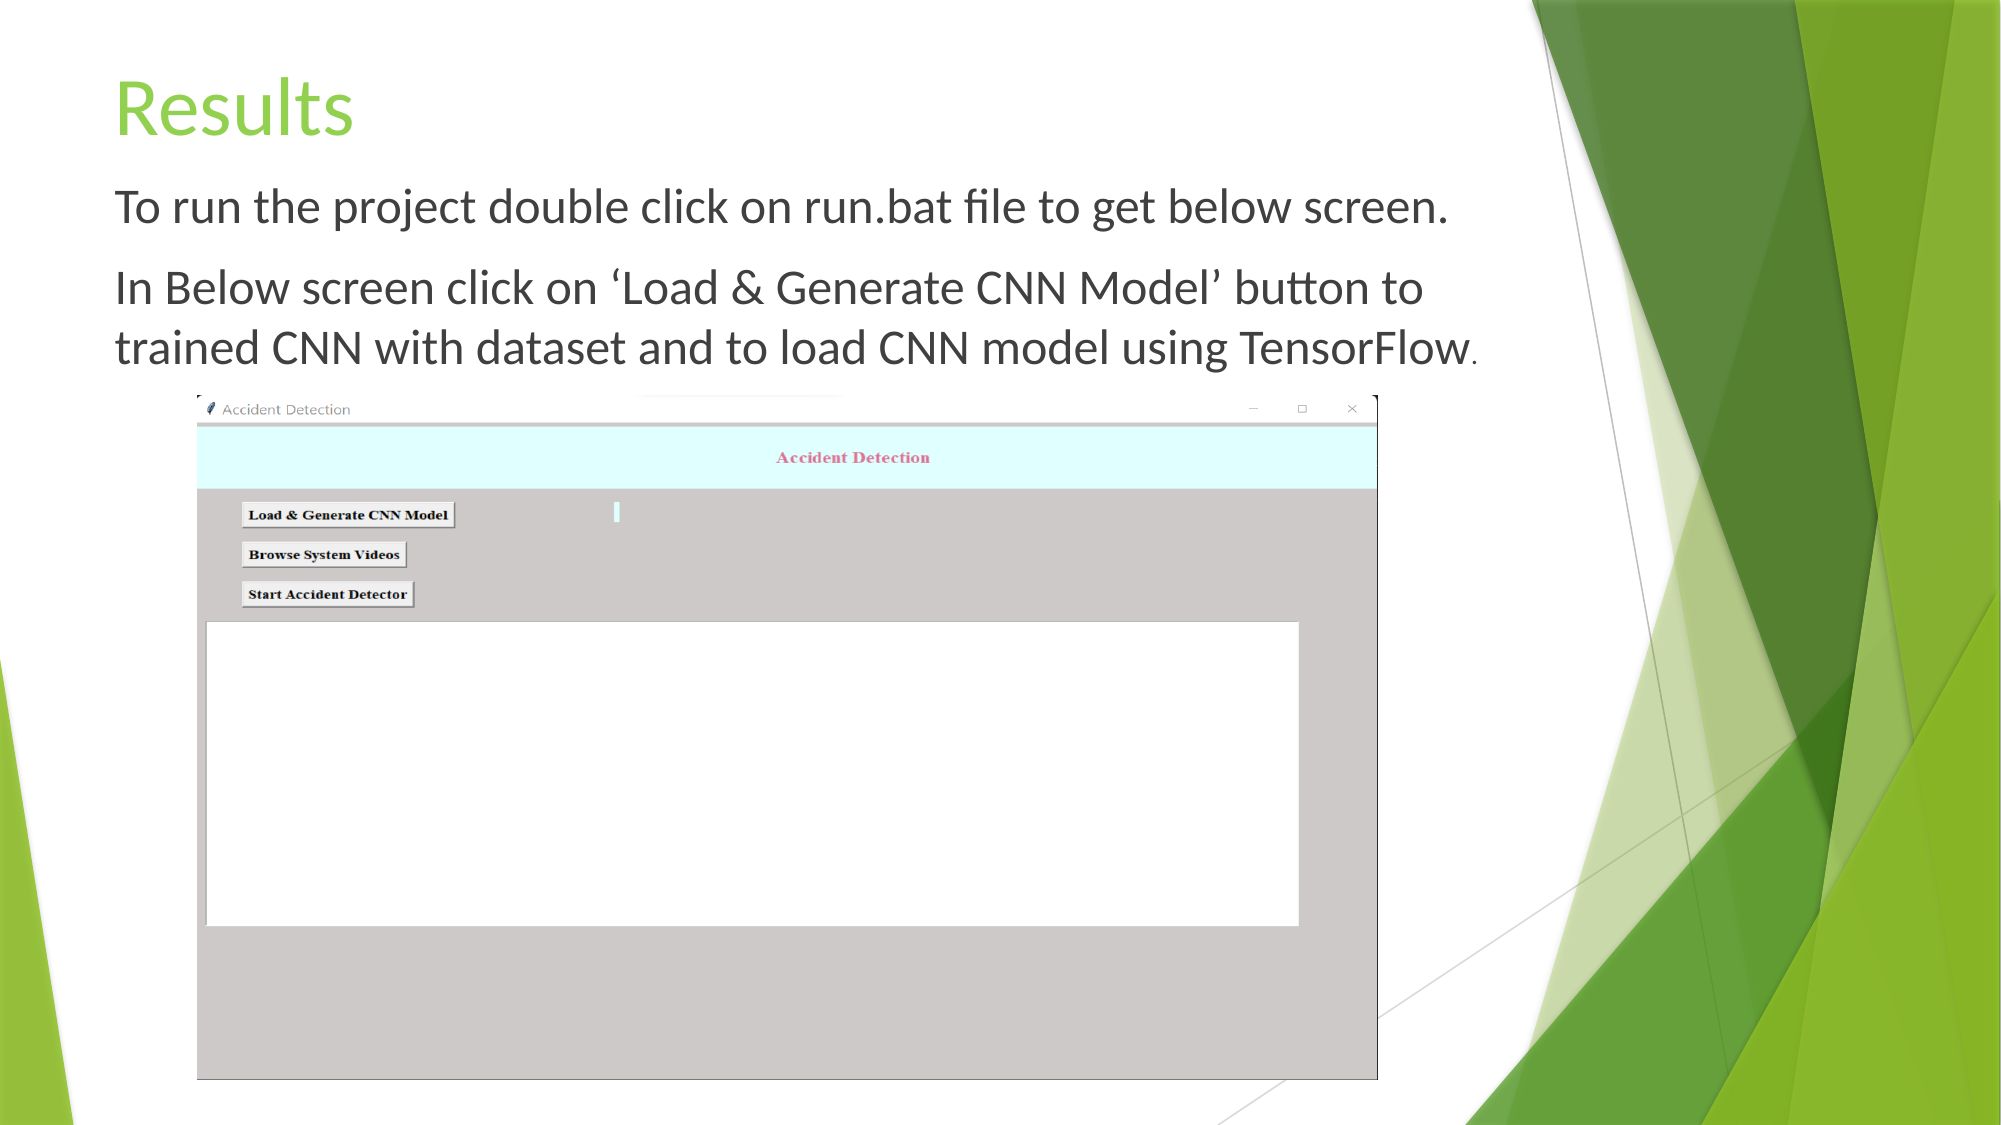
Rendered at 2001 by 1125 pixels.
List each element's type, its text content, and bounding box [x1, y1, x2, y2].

picture [197, 395, 1379, 1081]
list Results To run the project double click on run.bat file to get below screen. In Below screen click on ‘Load & Generate CNN Model’ button to trained CNN with dataset and to load CNN model using TensorFlow. [99, 45, 1516, 1100]
